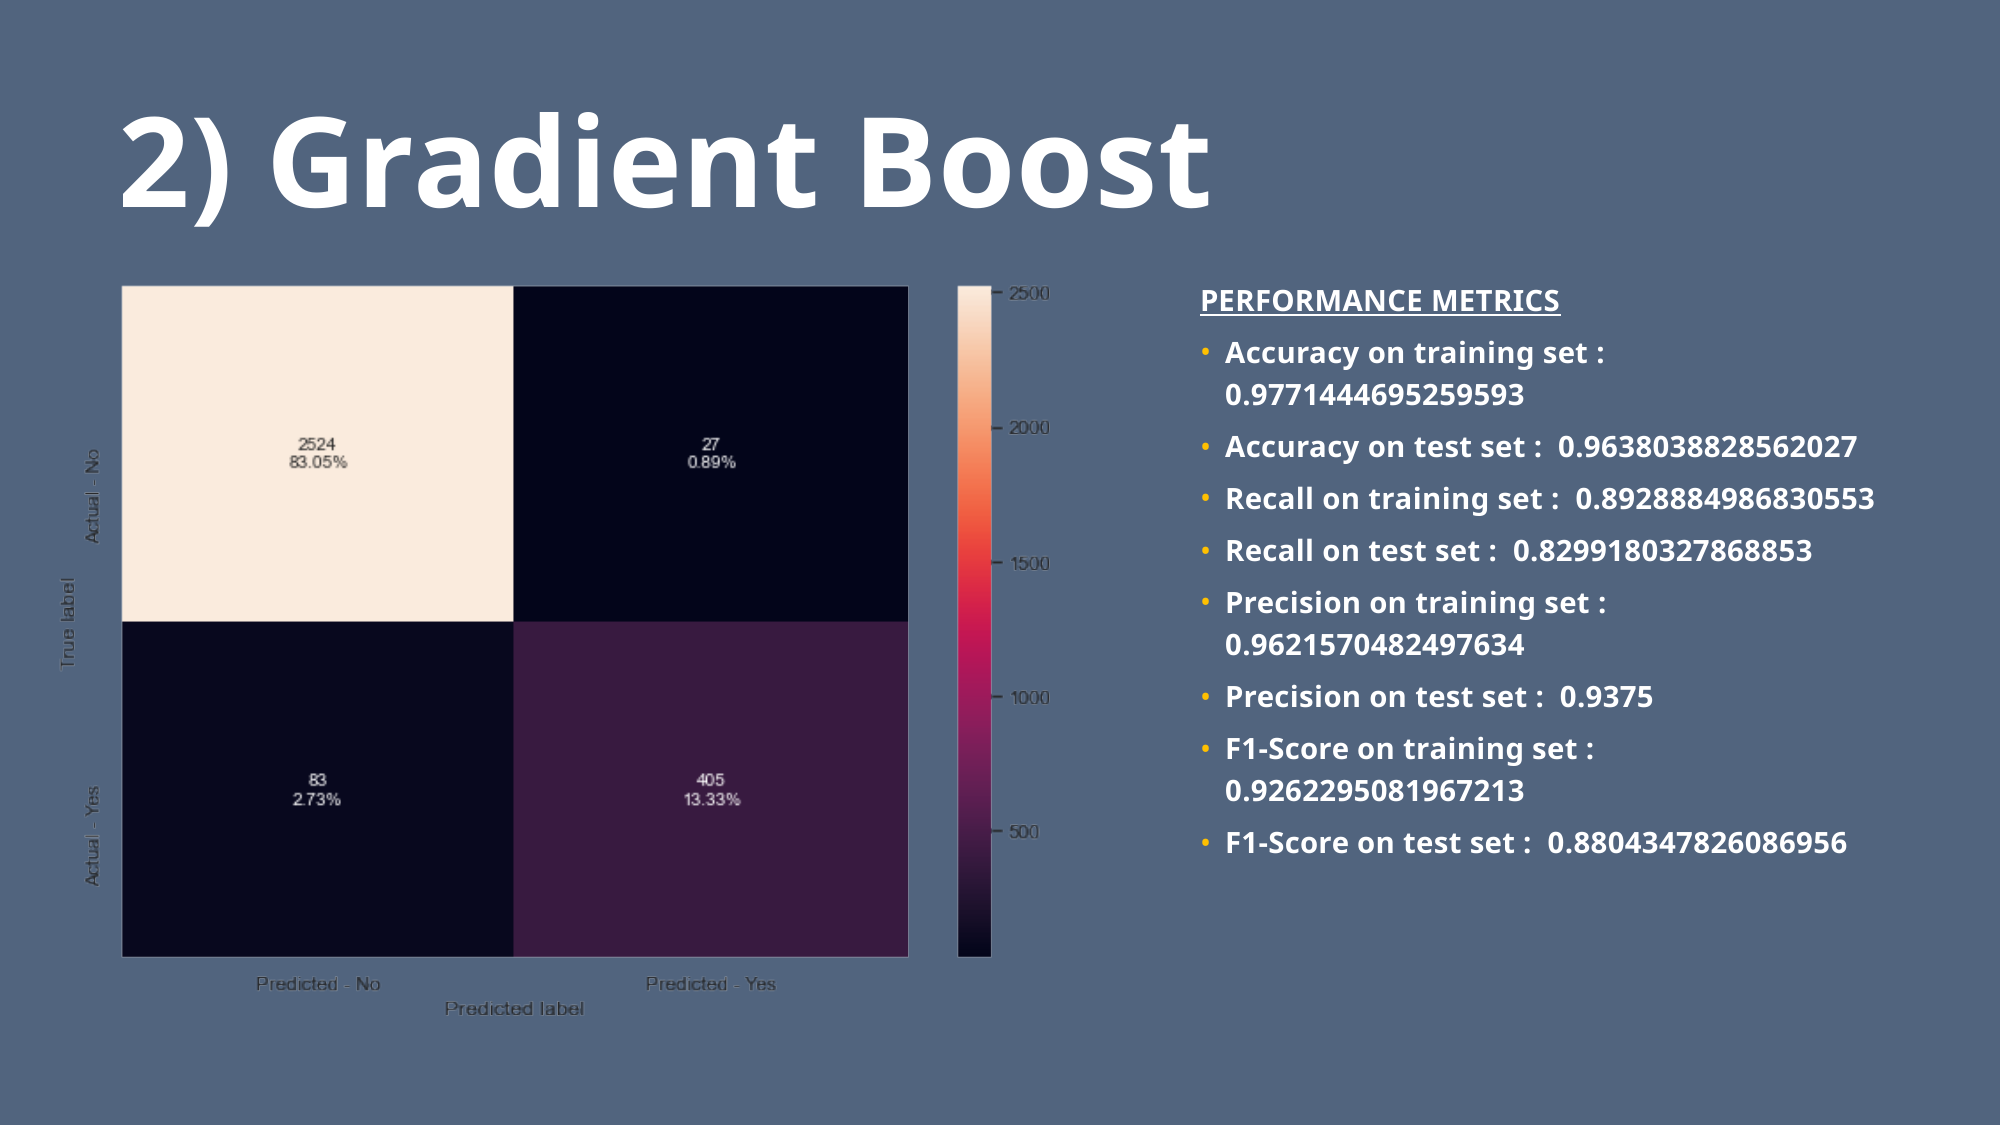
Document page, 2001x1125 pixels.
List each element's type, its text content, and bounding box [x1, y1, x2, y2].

list PERFORMANCE METRICS Accuracy on training set : 0.9771444695259593 Accuracy on test set : 0.9638038828562027 Recall on training set : 0.8928884986830553 Recall on test set : 0.8299180327868853 Precision on training set : 0.9621570482497634 Precision on test set : 0.9375 F1-Score on training set : 0.9262295081967213 F1-Score on test set : 0.8804347826086956 [1200, 275, 1878, 948]
title 2) Gradient Boost [118, 101, 1878, 253]
picture [50, 274, 1064, 1030]
